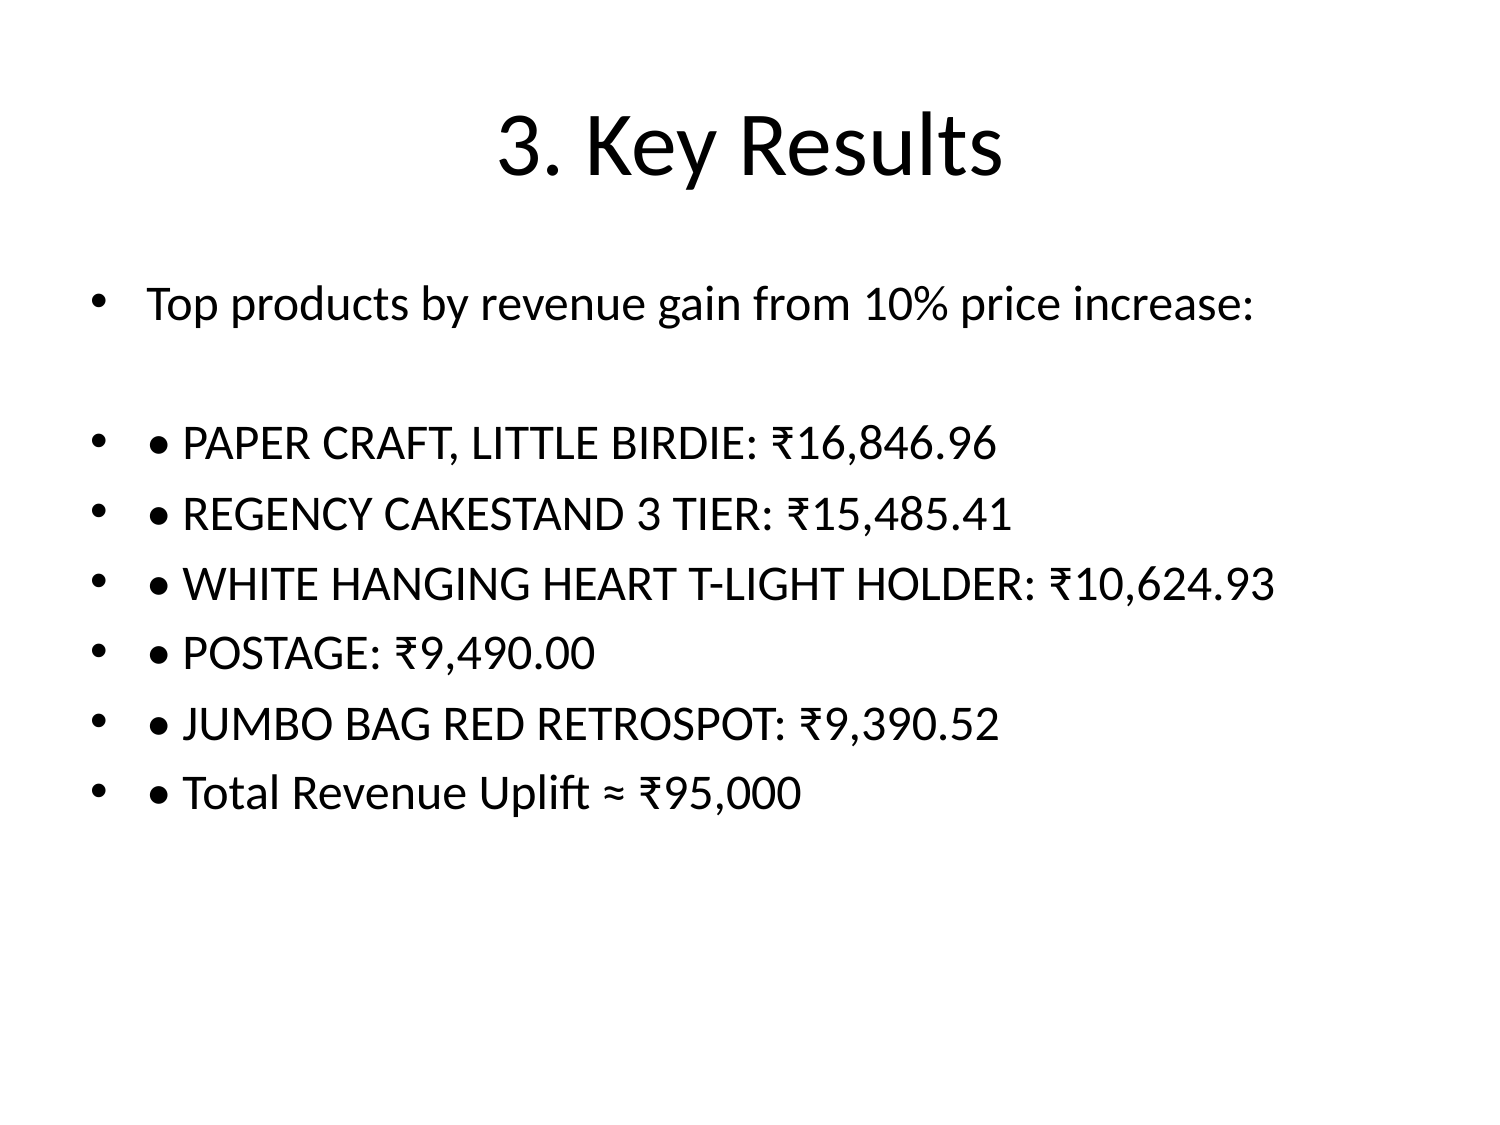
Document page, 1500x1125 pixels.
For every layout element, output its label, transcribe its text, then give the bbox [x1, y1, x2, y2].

list Top products by revenue gain from 10% price increase: • PAPER CRAFT, LITTLE BIRDIE: ₹16,846.96 • REGENCY CAKESTAND 3 TIER: ₹15,485.41 • WHITE HANGING HEART T-LIGHT HOLDER: ₹10,624.93 • POSTAGE: ₹9,490.00 • JUMBO BAG RED RETROSPOT: ₹9,390.52 • Total Revenue Uplift ≈ ₹95,000 [75, 262, 1425, 1005]
title 3. Key Results [75, 45, 1425, 233]
